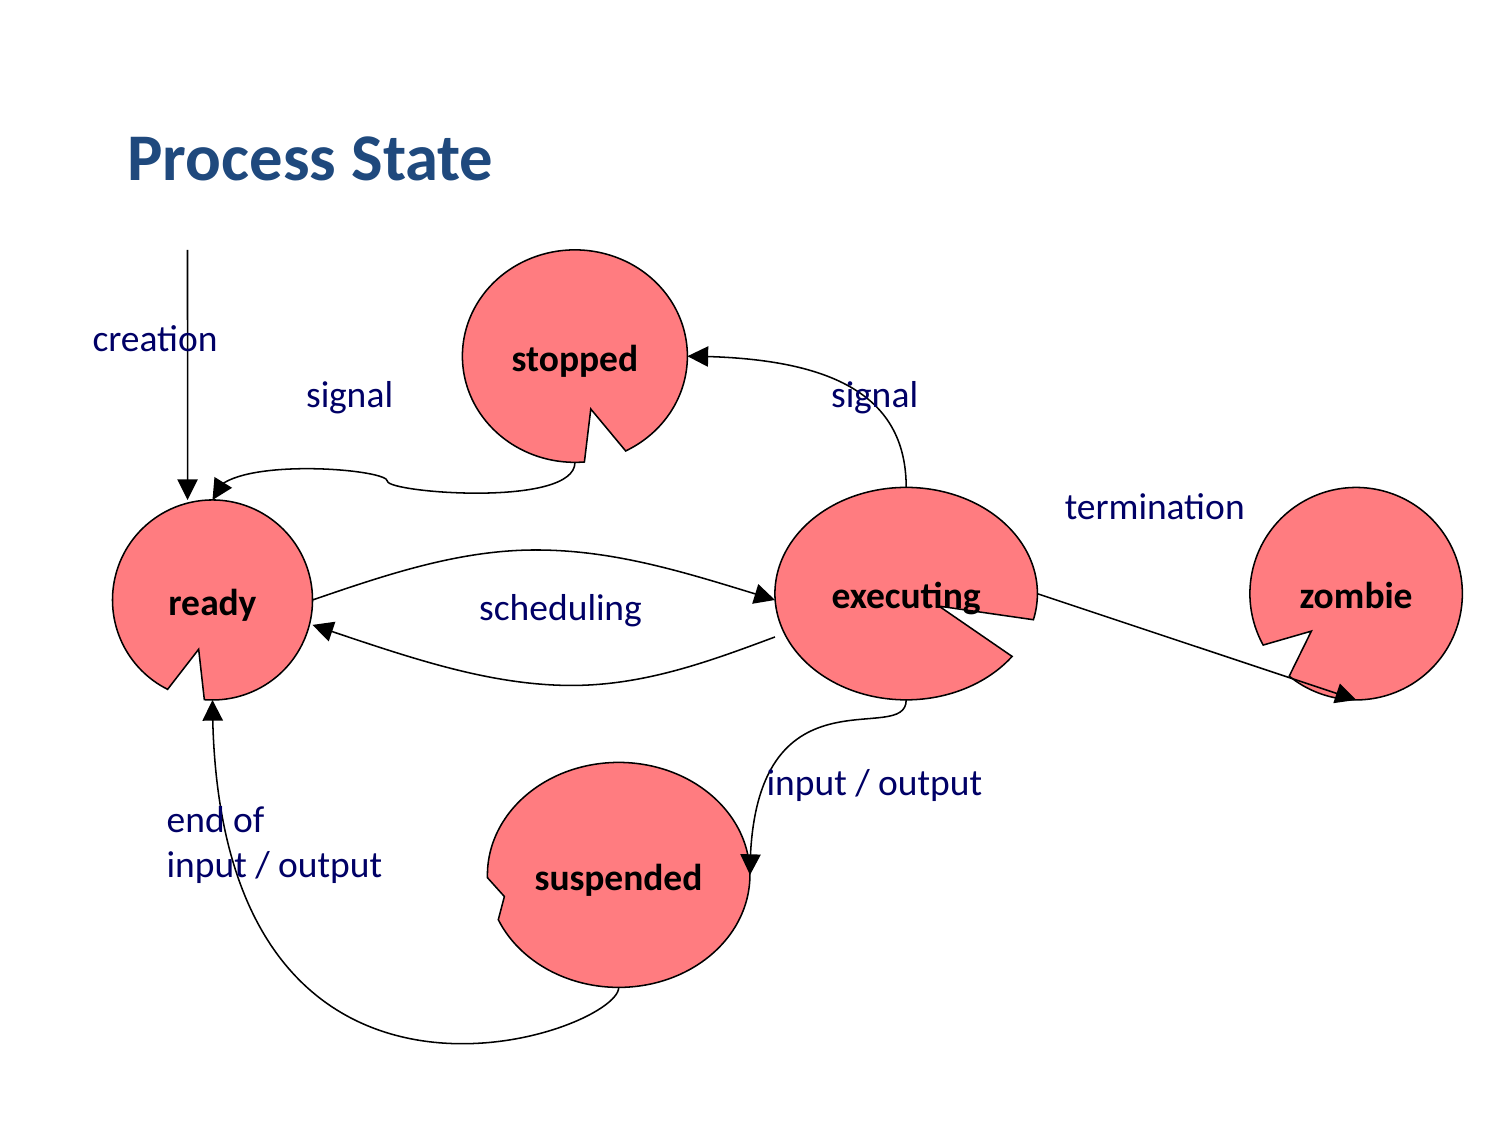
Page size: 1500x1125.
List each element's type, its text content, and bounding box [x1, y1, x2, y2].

text_box zombie [1249, 487, 1463, 700]
text_box creation [77, 306, 233, 367]
text_box signal [866, 362, 934, 423]
text_box [177, 367, 198, 500]
text_box ready [112, 500, 313, 700]
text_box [212, 699, 488, 876]
text_box Process State [112, 99, 1388, 288]
text_box executing [774, 487, 1038, 700]
text_box [312, 621, 776, 686]
text_box [312, 549, 775, 604]
text_box stopped [462, 249, 688, 463]
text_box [731, 312, 863, 532]
text_box input / output [919, 750, 998, 811]
text_box end of input / output [151, 787, 398, 893]
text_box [212, 355, 463, 501]
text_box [740, 709, 916, 866]
text_box suspended [489, 762, 750, 988]
text_box termination [1050, 474, 1260, 535]
text_box scheduling [464, 575, 658, 636]
